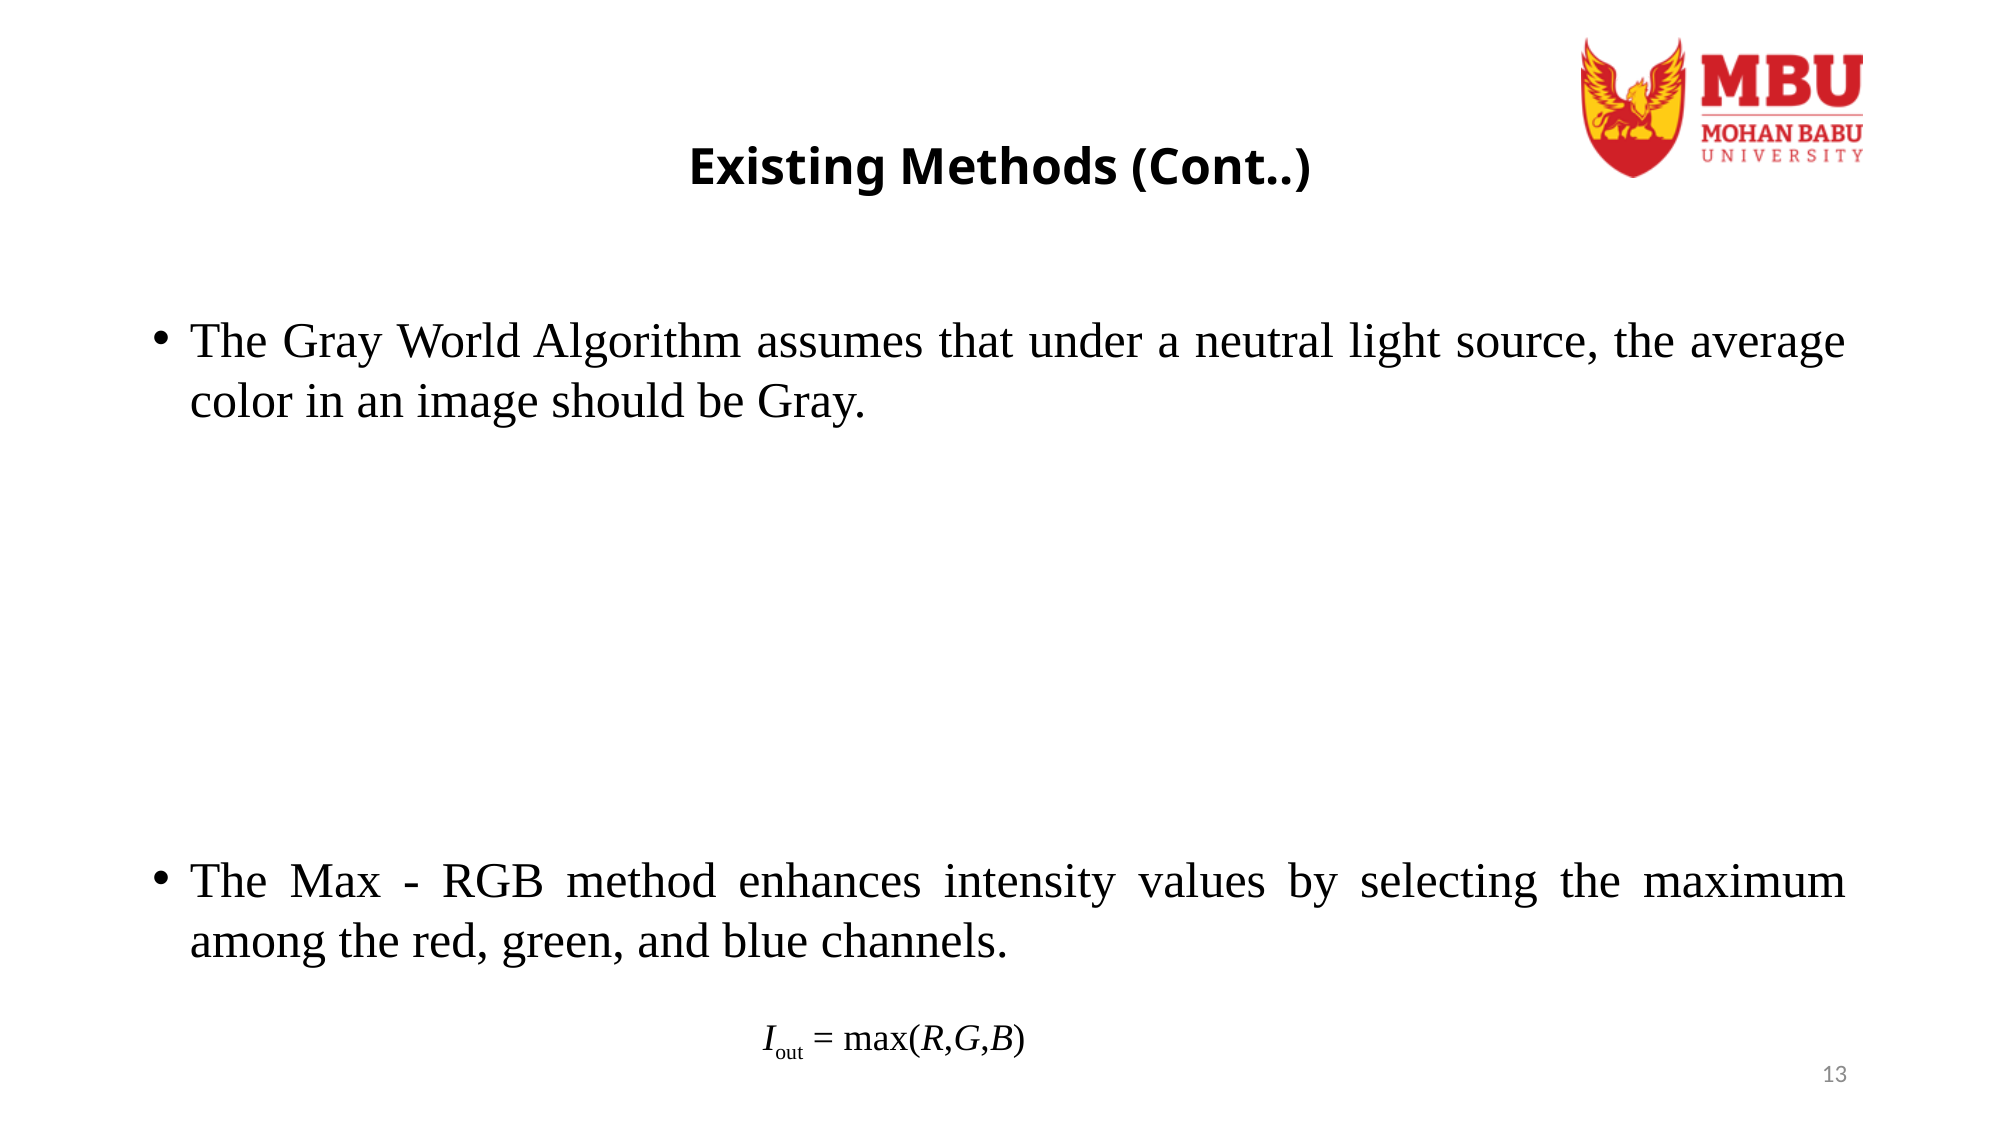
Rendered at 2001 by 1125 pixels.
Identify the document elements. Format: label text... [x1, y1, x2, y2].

picture [1581, 37, 1863, 179]
text_box Iout​ = max(R,G,B) [748, 1005, 1749, 1071]
title Existing Methods (Cont..) [137, 59, 1863, 278]
slide_number 13 [1412, 1042, 1863, 1103]
list The Gray World Algorithm assumes that under a neutral light source, the average color in an image should be Gray. The Max - RGB method enhances intensity values by selecting the maximum among the red, green, and blue channels. [137, 299, 1863, 1014]
